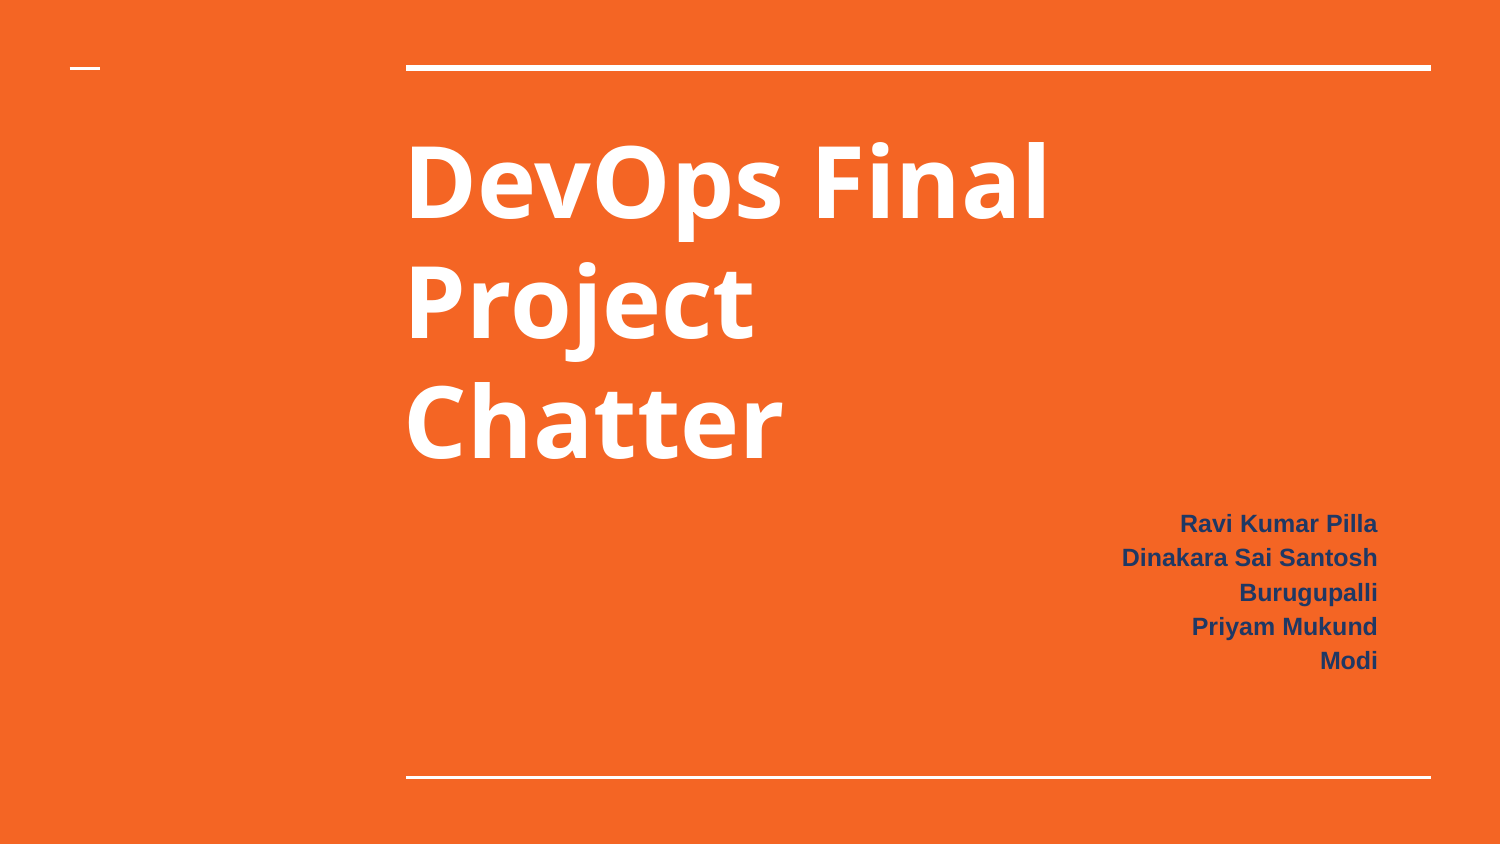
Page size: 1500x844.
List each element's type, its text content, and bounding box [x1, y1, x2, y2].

subtitle Ravi Kumar Pilla Dinakara Sai Santosh Burugupalli Priyam Mukund Modi [392, 531, 1431, 735]
title DevOps Final Project Chatter [389, 103, 1428, 357]
